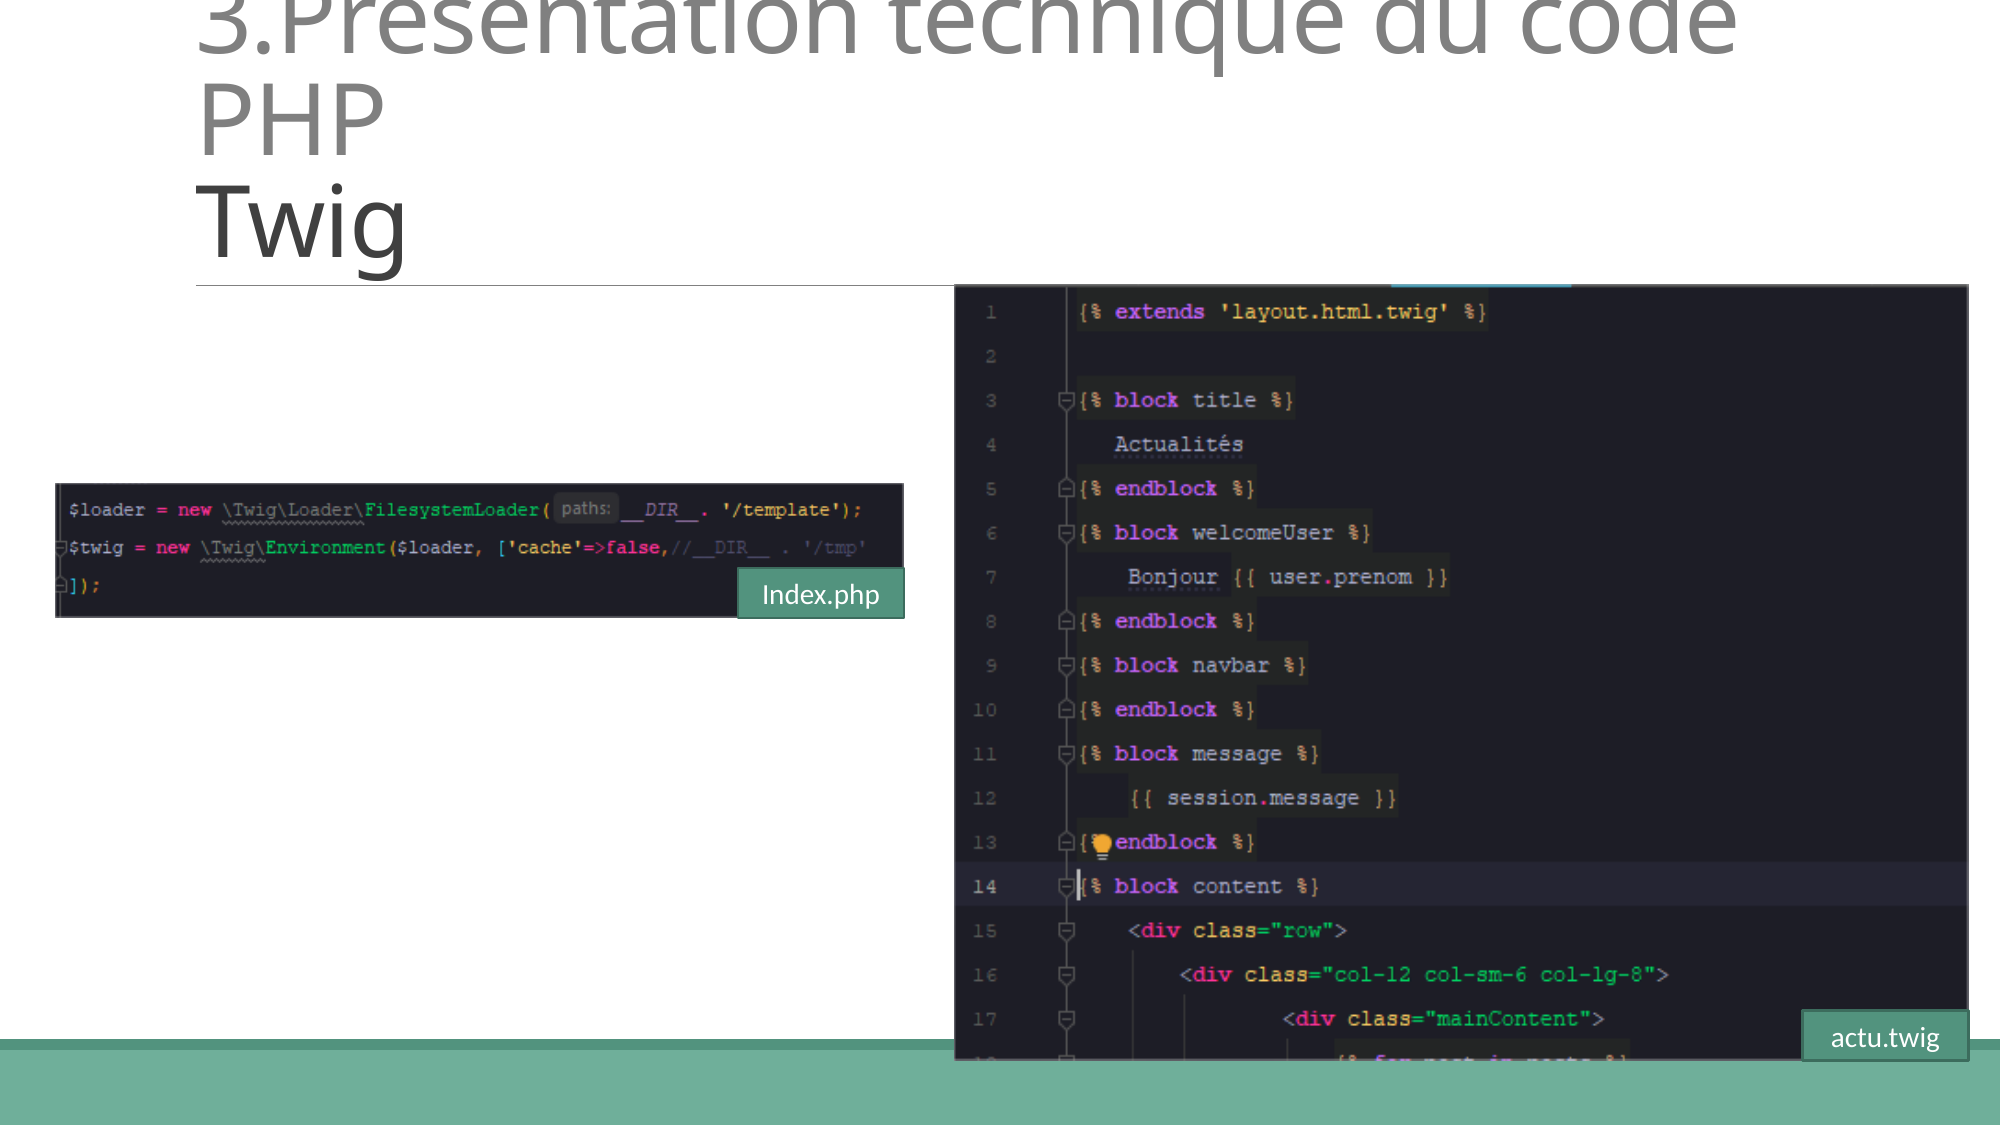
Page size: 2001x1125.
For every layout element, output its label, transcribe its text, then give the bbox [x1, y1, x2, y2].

picture [953, 284, 1969, 1061]
title 3.Présentation technique du code PHP Twig [180, 47, 1830, 285]
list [54, 483, 905, 619]
